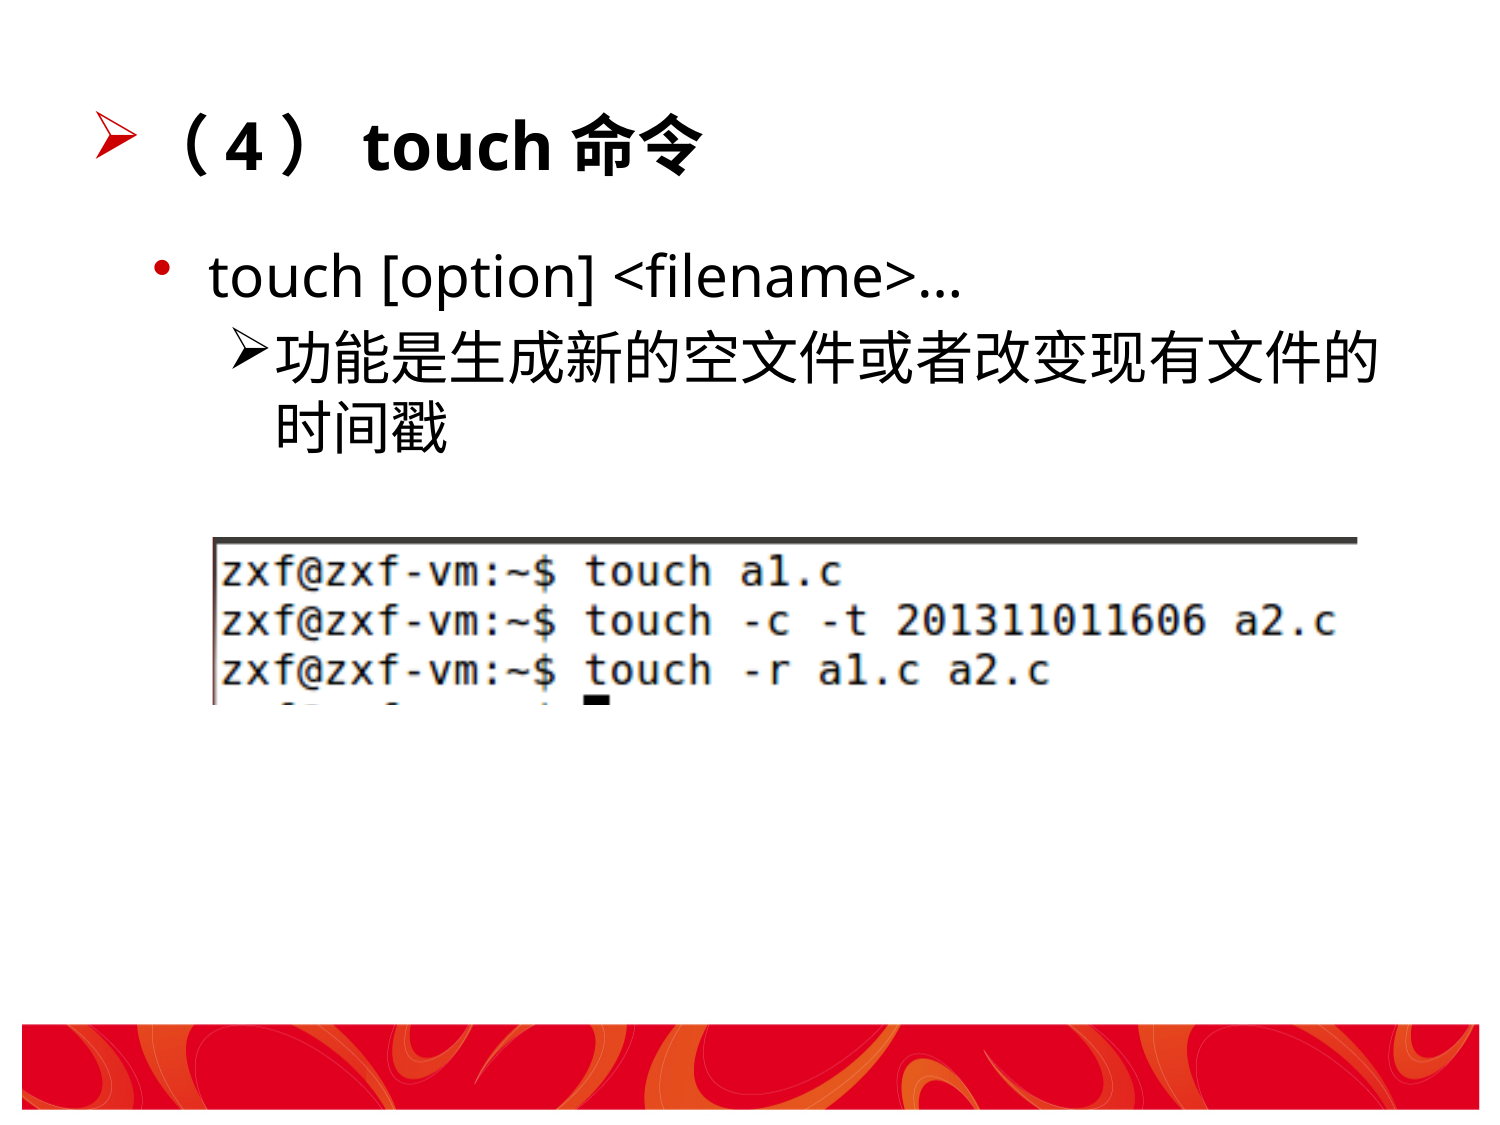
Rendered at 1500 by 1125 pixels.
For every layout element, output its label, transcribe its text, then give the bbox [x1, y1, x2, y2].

picture [0, 987, 1500, 1125]
picture [212, 537, 1358, 705]
list touch [option] <filename>… 功能是生成新的空文件或者改变现有文件的时间戳 [137, 231, 1413, 907]
title （4）touch命令 [75, 50, 1425, 238]
